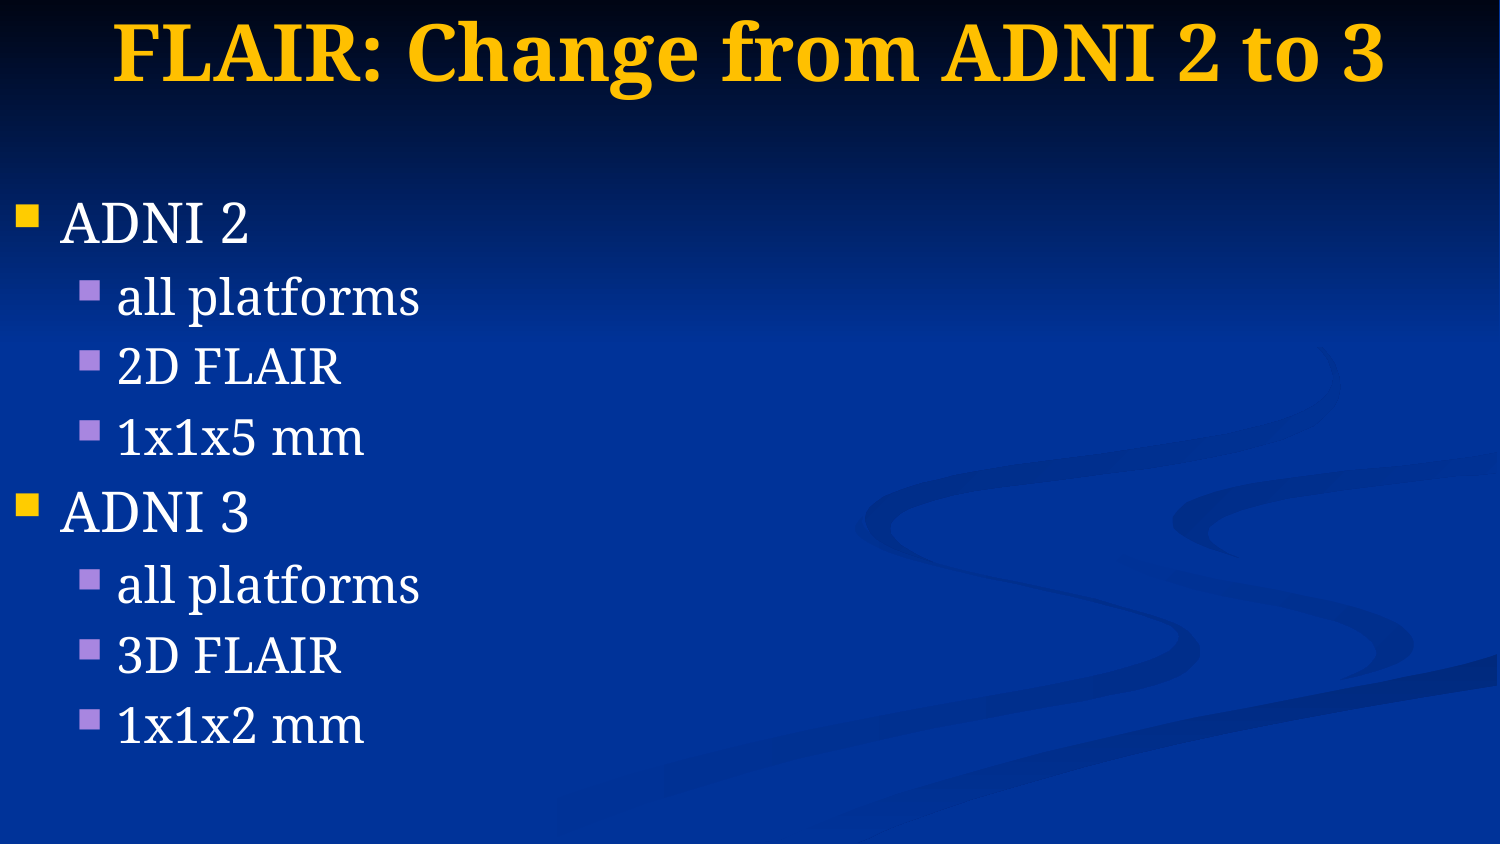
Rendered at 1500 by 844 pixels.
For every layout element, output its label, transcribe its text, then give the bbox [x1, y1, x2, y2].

list ADNI 2 all platforms 2D FLAIR 1x1x5 mm ADNI 3 all platforms 3D FLAIR 1x1x2 mm [0, 181, 1500, 672]
title FLAIR: Change from ADNI 2 to 3 [75, 9, 1425, 91]
